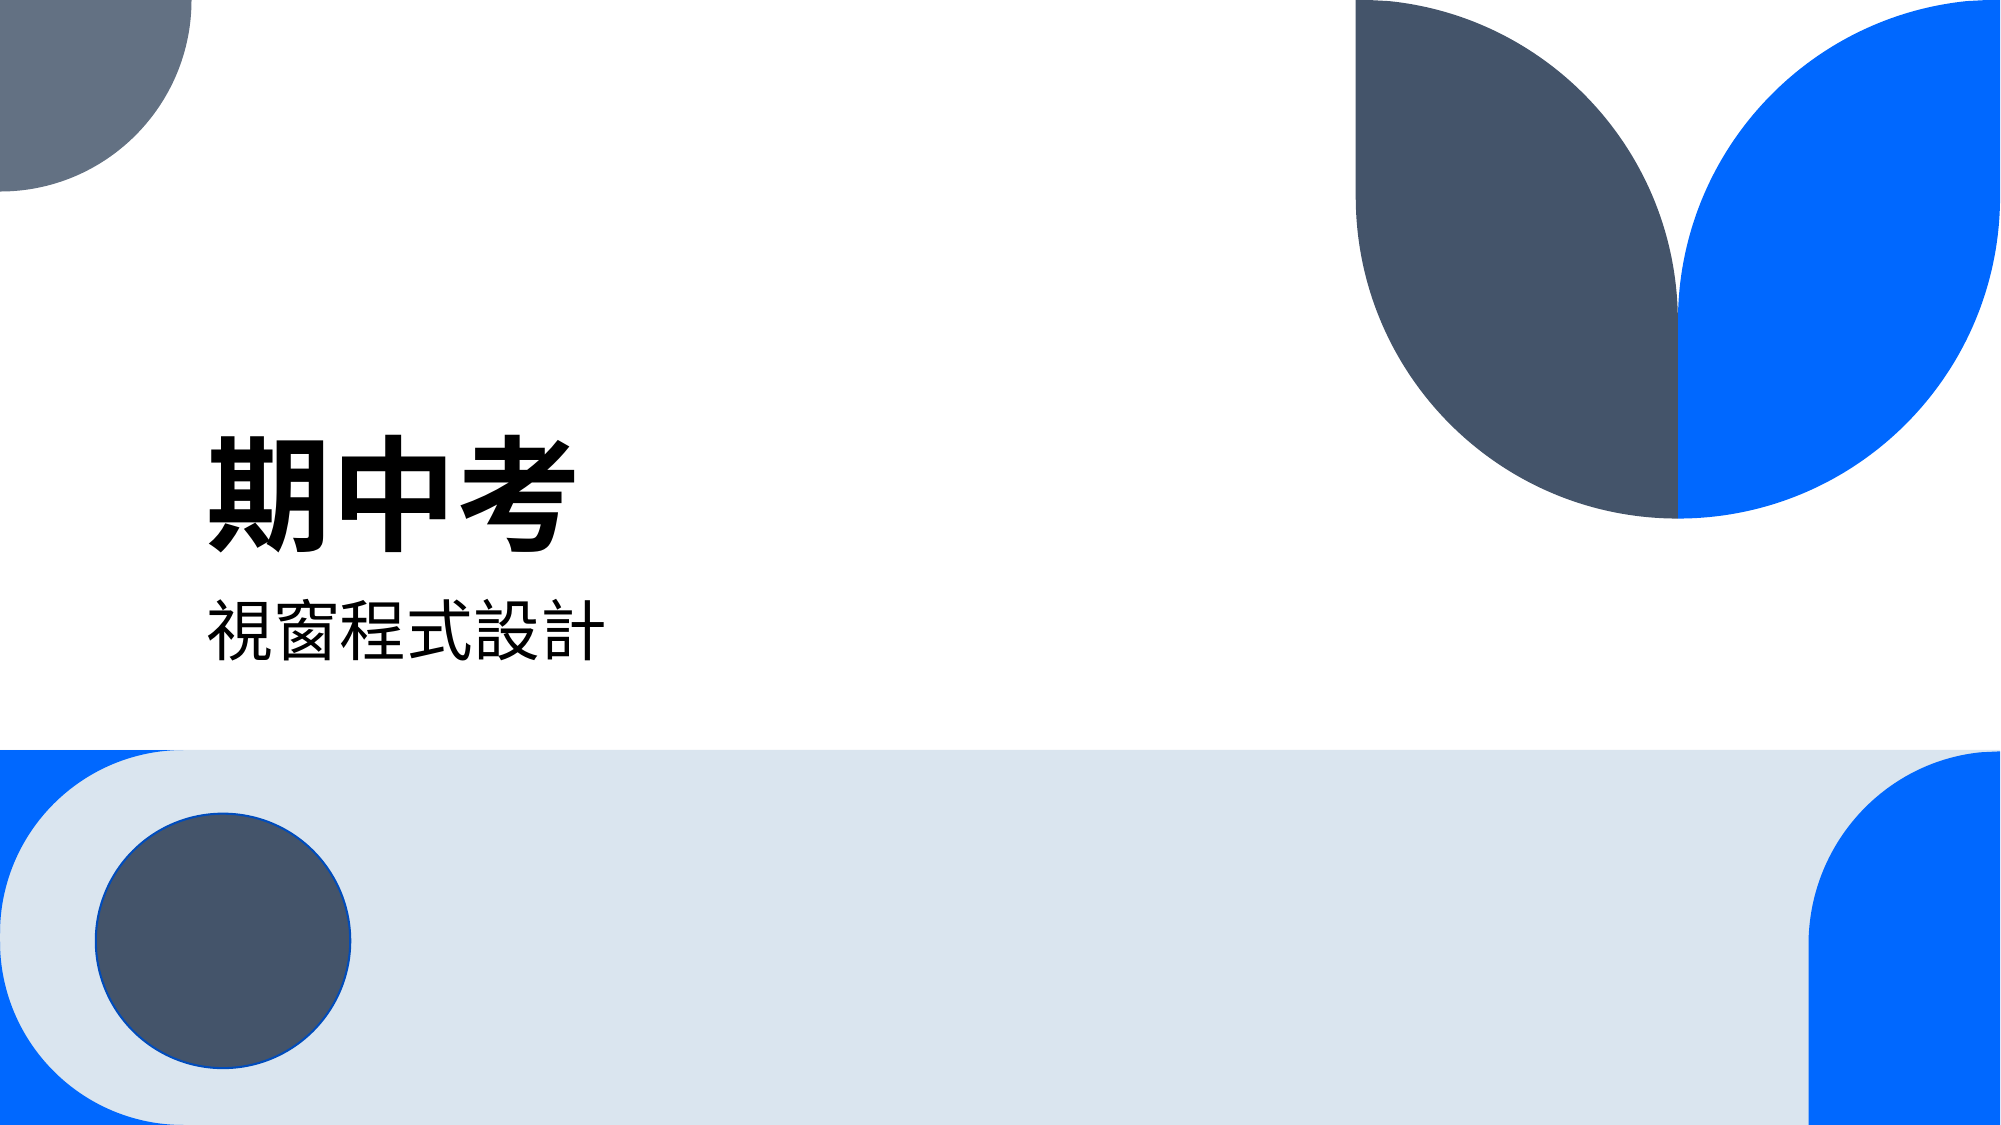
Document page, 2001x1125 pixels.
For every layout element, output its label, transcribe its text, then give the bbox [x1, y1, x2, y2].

subtitle 視窗程式設計 [191, 590, 1750, 724]
title 期中考 [191, 184, 1356, 576]
